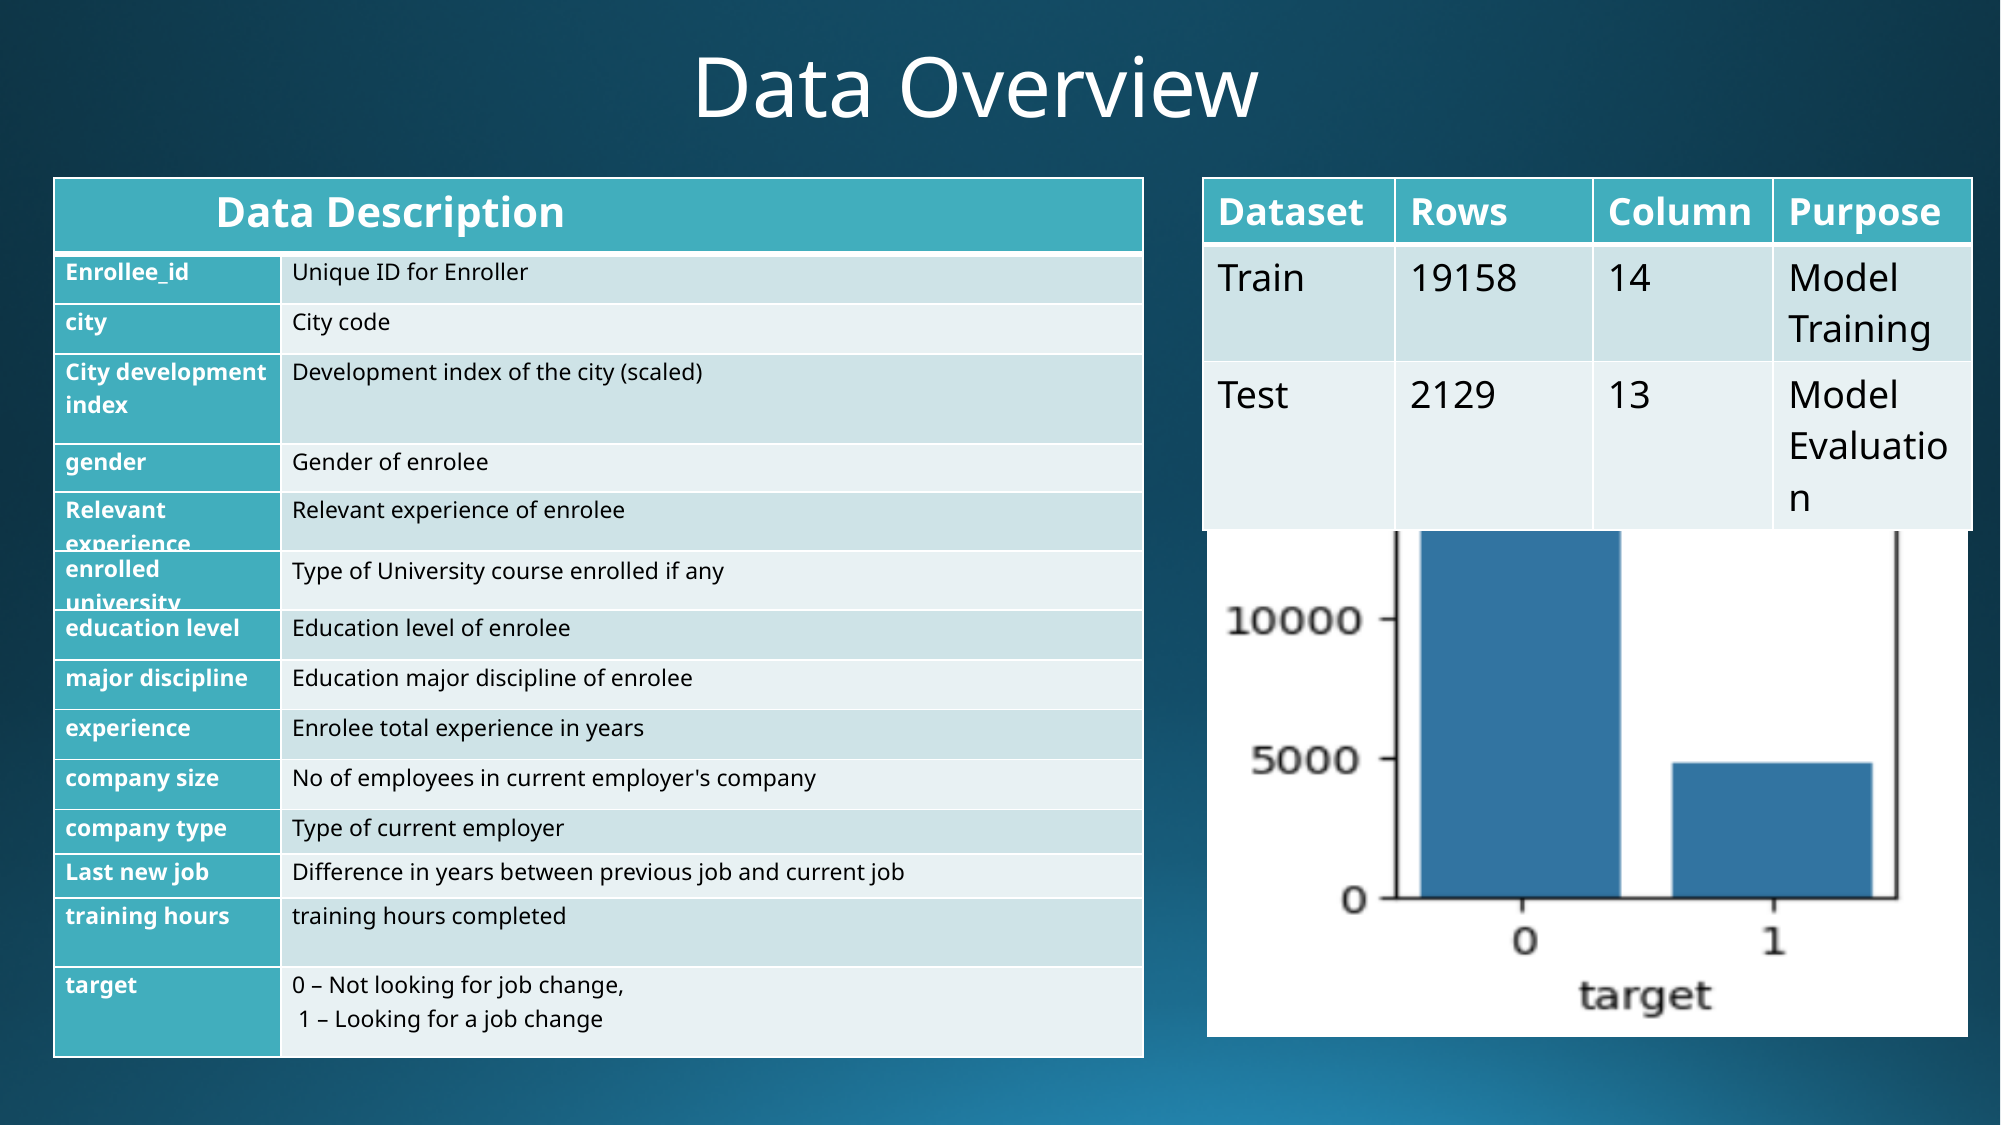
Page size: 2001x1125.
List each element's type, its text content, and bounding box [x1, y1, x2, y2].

table_cell No of employees in current employer's company [282, 760, 1142, 809]
table_cell Development index of the city (scaled) [282, 355, 1142, 443]
table_cell City code [282, 305, 1142, 353]
table_cell Type of University course enrolled if any [282, 552, 1142, 609]
table_cell company size [55, 760, 280, 809]
table_cell Unique ID for Enroller [282, 257, 1142, 303]
table_cell Type of current employer [282, 810, 1142, 853]
table_cell Enrolee total experience in years [282, 710, 1142, 759]
table_cell 19158 [1396, 247, 1592, 361]
table_cell city [55, 305, 280, 353]
table_cell company type [55, 810, 280, 853]
picture [0, 0, 2001, 1125]
table_cell Relevant experience [55, 493, 280, 550]
table_header Data Description [55, 179, 1142, 251]
table_cell 14 [1594, 247, 1772, 361]
table_cell target [55, 968, 280, 1056]
table_header Column [1594, 179, 1772, 242]
table_cell Difference in years between previous job and current job [282, 855, 1142, 897]
table_header Dataset [1204, 179, 1394, 242]
table_cell major discipline [55, 661, 280, 709]
table_cell 0 – Not looking for job change, 1 – Looking for a job change [282, 968, 1142, 1056]
table_cell Last new job [55, 855, 280, 897]
text_box Data Overview [306, 26, 1489, 142]
table_cell gender [55, 445, 280, 491]
table_cell 2129 [1396, 362, 1592, 463]
table_cell Test [1204, 362, 1394, 529]
table_cell Education level of enrolee [282, 611, 1142, 659]
table_cell Gender of enrolee [282, 445, 1142, 491]
table_header Purpose [1774, 179, 1971, 242]
table_cell experience [55, 710, 280, 759]
table_cell Model Evaluation [1774, 362, 1971, 529]
table_cell Relevant experience of enrolee [282, 493, 1142, 550]
table_cell Education major discipline of enrolee [282, 661, 1142, 709]
table_cell Model Training [1774, 247, 1971, 361]
table_cell 13 [1594, 362, 1772, 463]
table_cell Train [1204, 247, 1394, 361]
table_cell City development index [55, 355, 280, 443]
table_cell education level [55, 611, 280, 659]
table_cell training hours [55, 899, 280, 966]
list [1207, 463, 1968, 1037]
table_cell enrolled university [55, 552, 280, 609]
table_cell Enrollee_id [55, 257, 280, 303]
table_header Rows [1396, 179, 1592, 242]
table_cell training hours completed [282, 899, 1142, 966]
